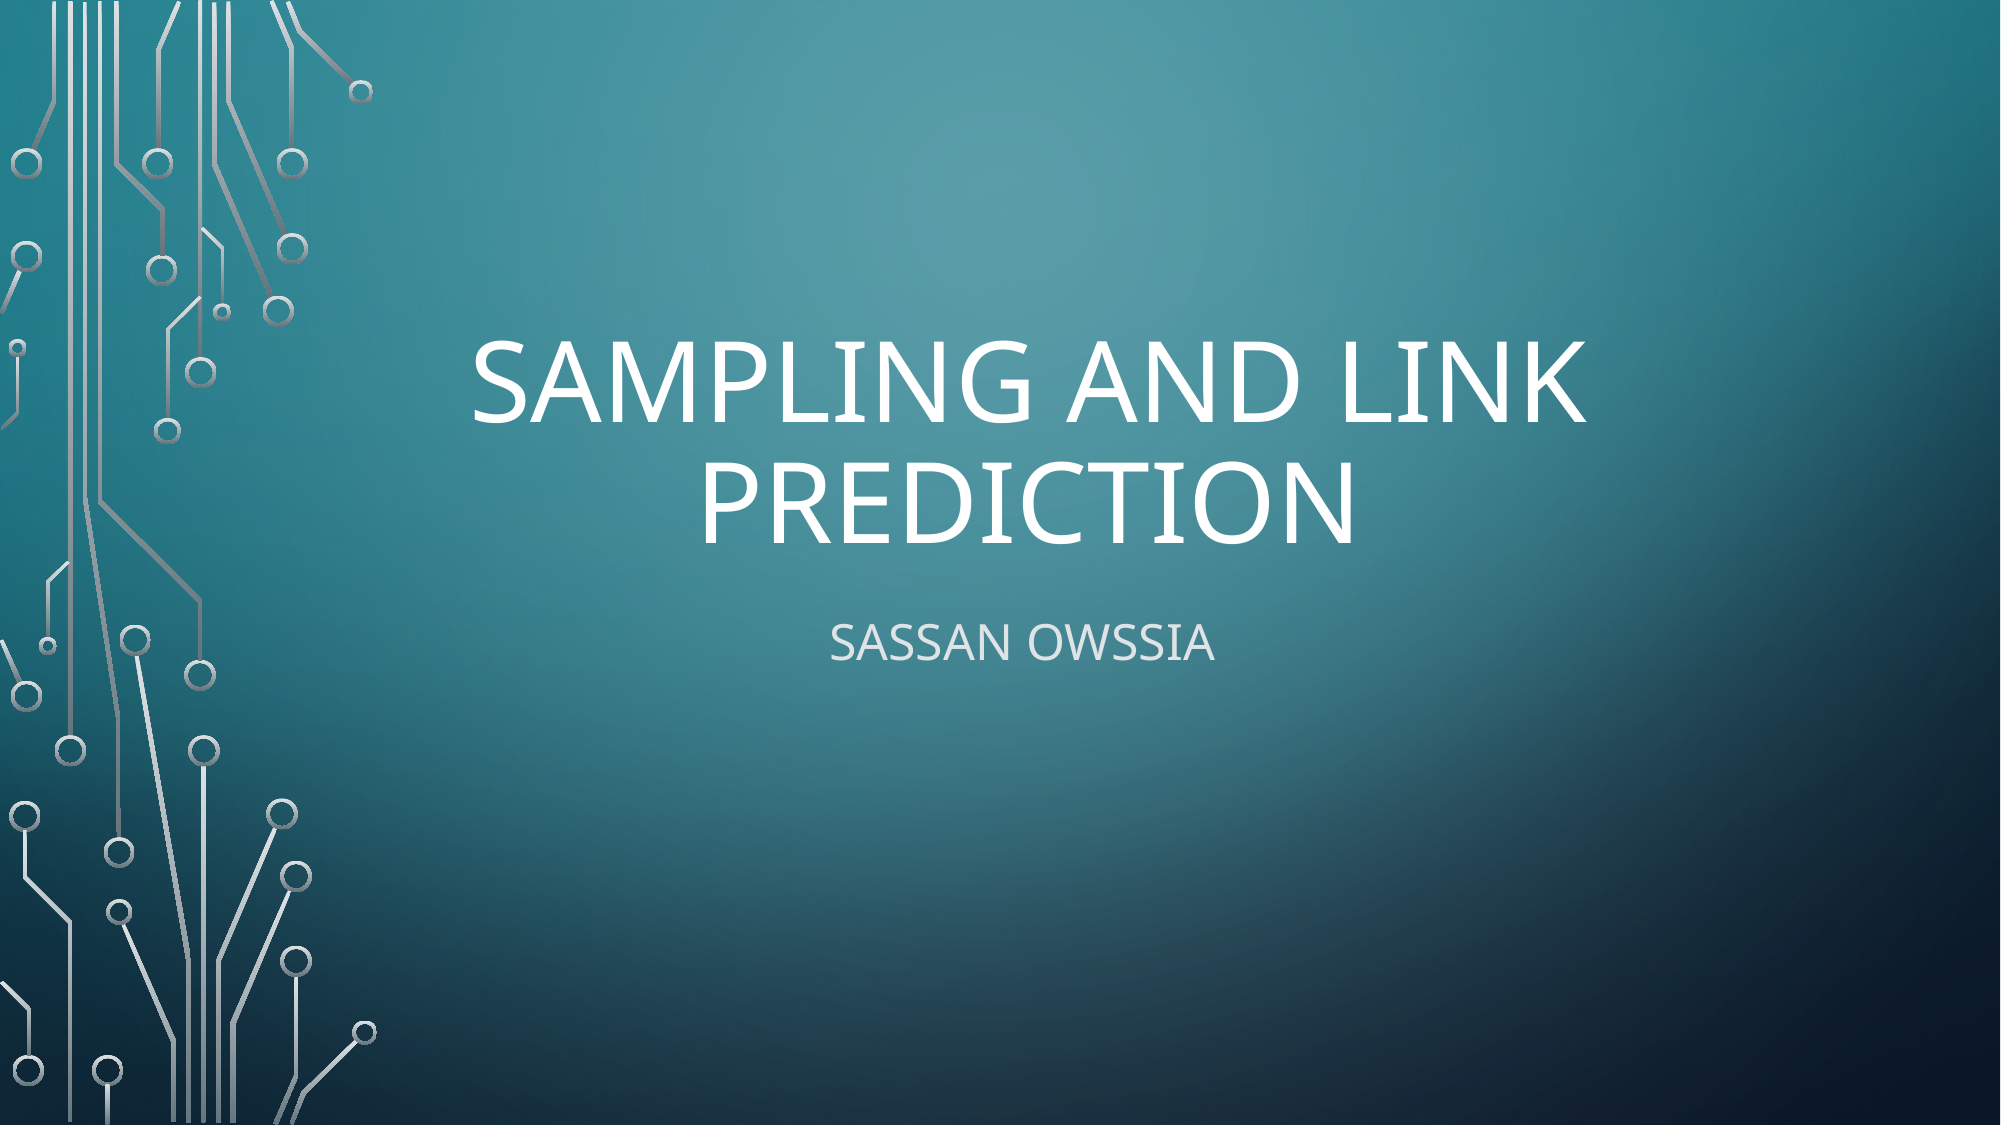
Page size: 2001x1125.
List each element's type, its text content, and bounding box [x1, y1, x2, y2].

subtitle Sassan Owssia [307, 590, 1750, 863]
title Sampling and Link Prediction [307, 184, 1750, 576]
